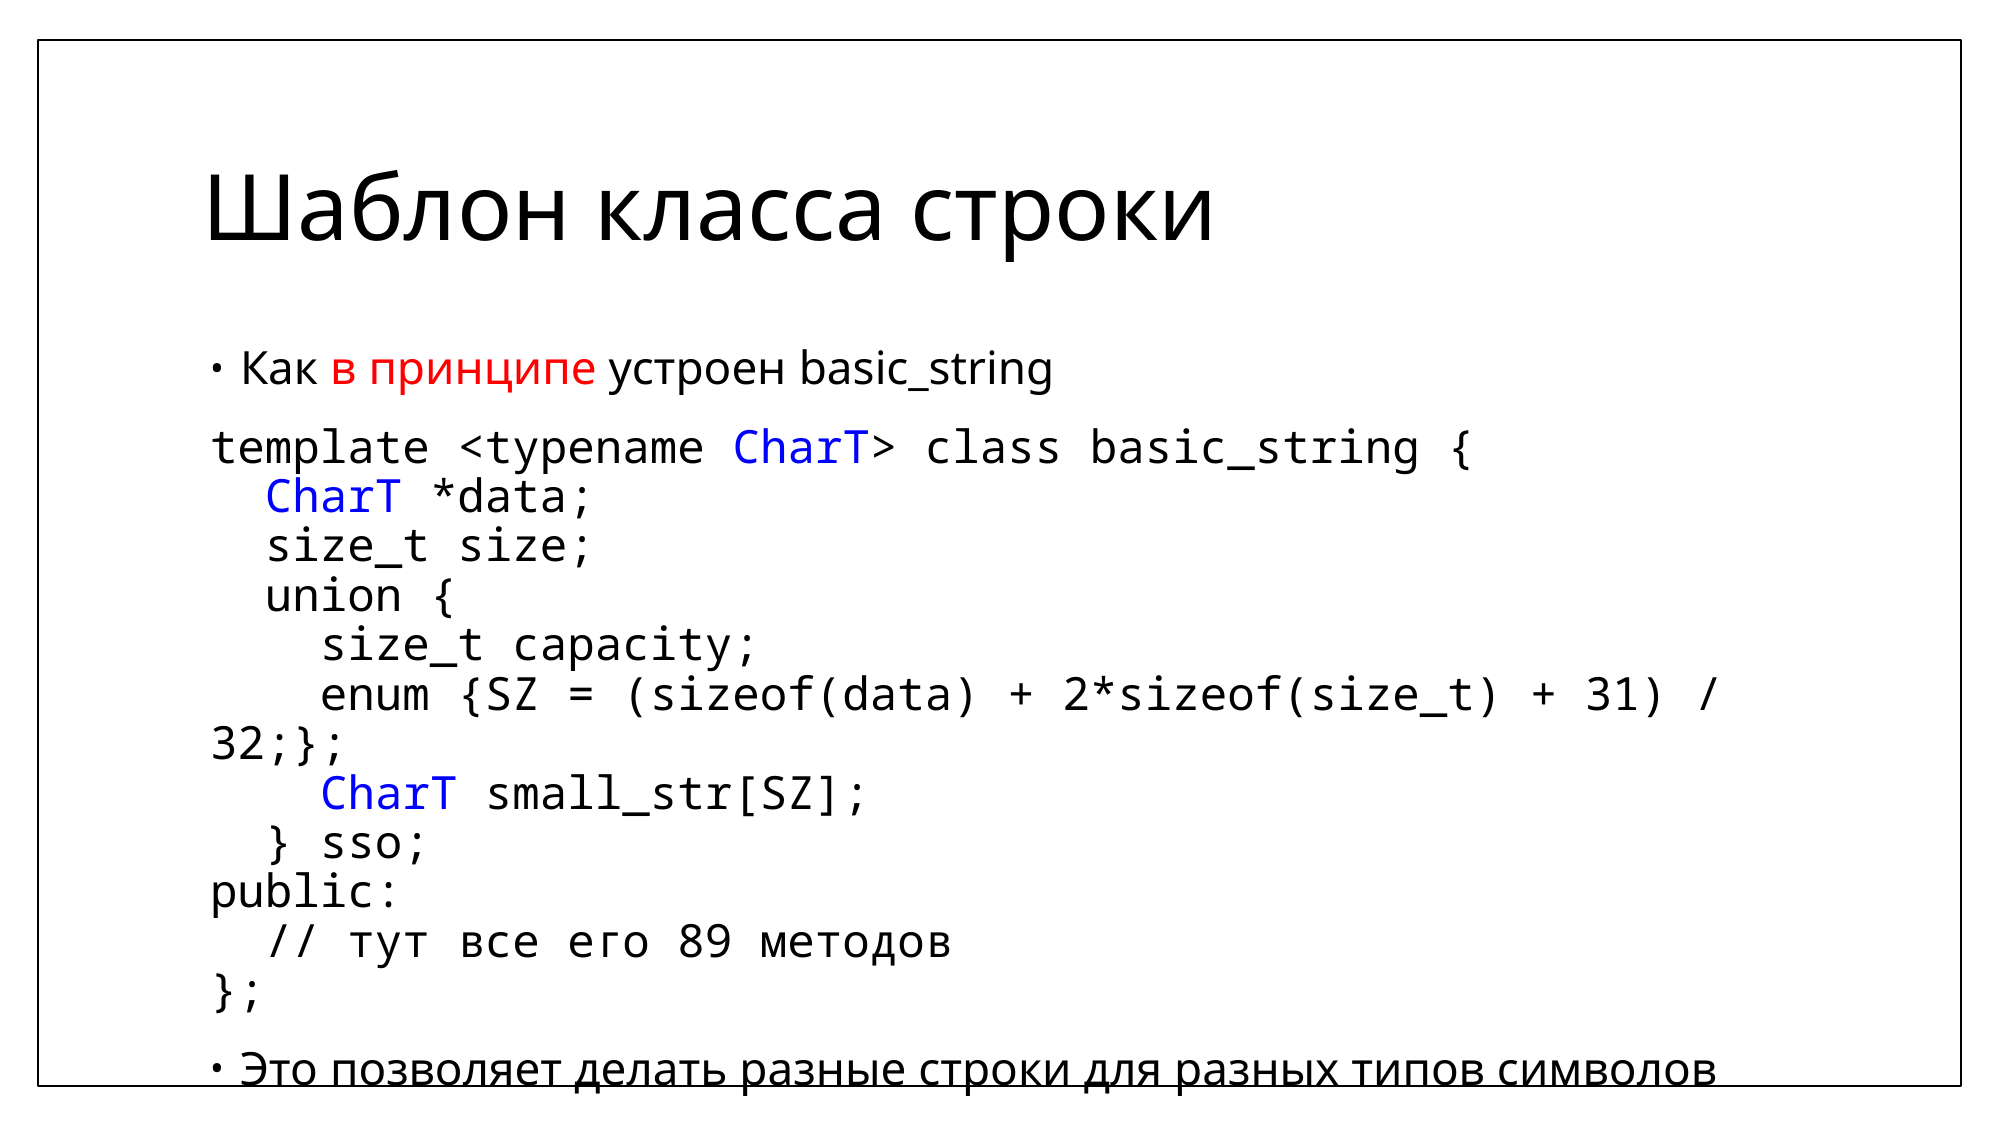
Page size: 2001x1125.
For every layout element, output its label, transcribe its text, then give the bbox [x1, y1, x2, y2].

title Шаблон класса строки [187, 99, 1808, 323]
list Как в принципе устроен basic_string template <typename CharT> class basic_string { CharT *data; size_t size; union { size_t capacity; enum {SZ = (sizeof(data) + 2*sizeof(size_t) + 31) / 32;}; CharT small_str[SZ]; } sso; public: // тут все его 89 методов }; Это позволяет делать разные строки для разных типов символов [187, 337, 1808, 1000]
